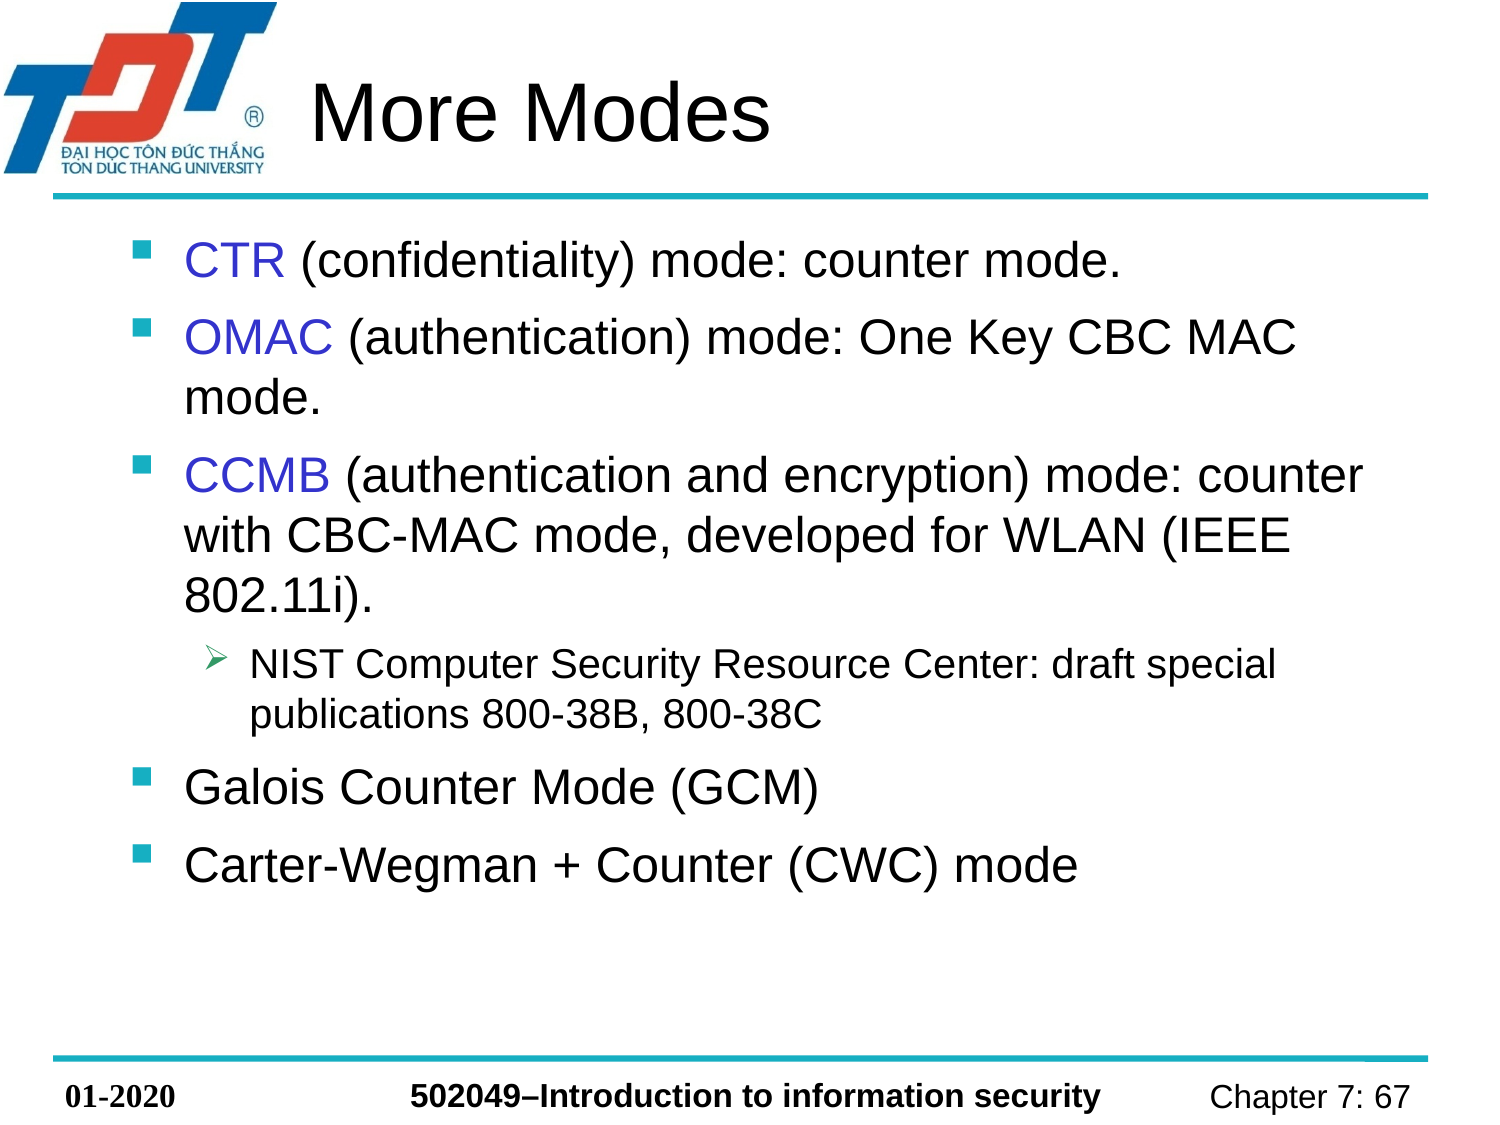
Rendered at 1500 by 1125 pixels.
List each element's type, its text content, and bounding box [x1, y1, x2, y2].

title More Modes [295, 42, 1500, 173]
list CTR (confidentiality) mode: counter mode. OMAC (authentication) mode: One Key CBC MAC mode. CCMB (authentication and encryption) mode: counter with CBC-MAC mode, developed for WLAN (IEEE 802.11i). NIST Computer Security Resource Center: draft special publications 800-38B, 800-38C Galois Counter Mode (GCM) Carter-Wegman + Counter (CWC) mode [112, 220, 1388, 1035]
picture [3, 2, 277, 174]
